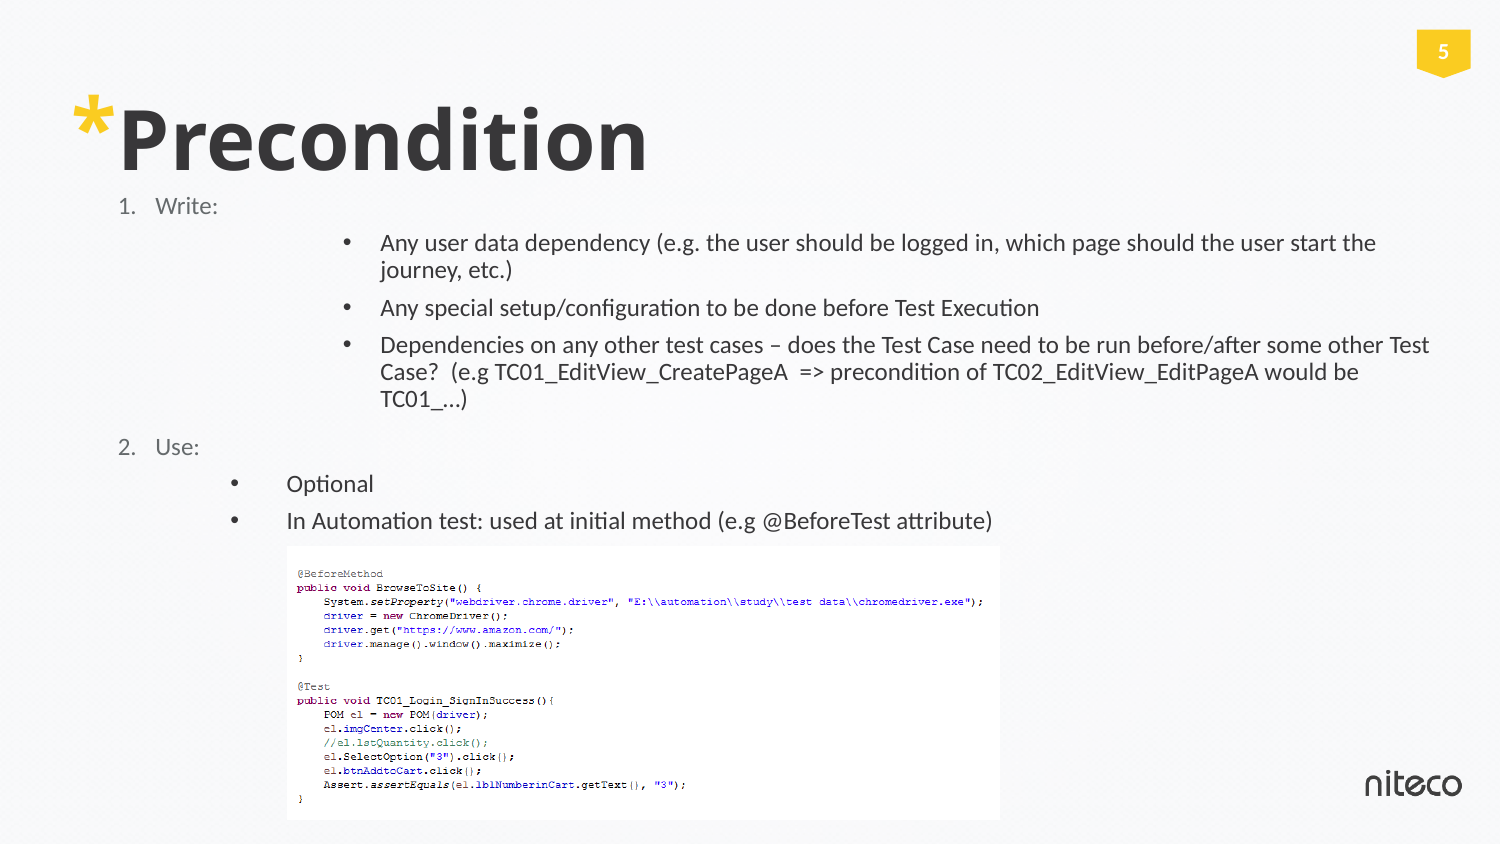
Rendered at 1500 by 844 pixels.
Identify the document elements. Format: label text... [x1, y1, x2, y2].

picture [287, 546, 1000, 820]
picture [1334, 761, 1471, 806]
title Precondition [103, 91, 1294, 184]
list Write: Any user data dependency (e.g. the user should be logged in, which page should the user start the journey, etc.) Any special setup/configuration to be done before Test Execution Dependencies on any other test cases – does the Test Case need to be run before/after some other Test Case? (e.g TC01_EditView_CreatePageA => precondition of TC02_EditView_EditPageA would be TC01_…) Use: Optional In Automation test: used at initial method (e.g @BeforeTest attribute) [103, 185, 1463, 772]
